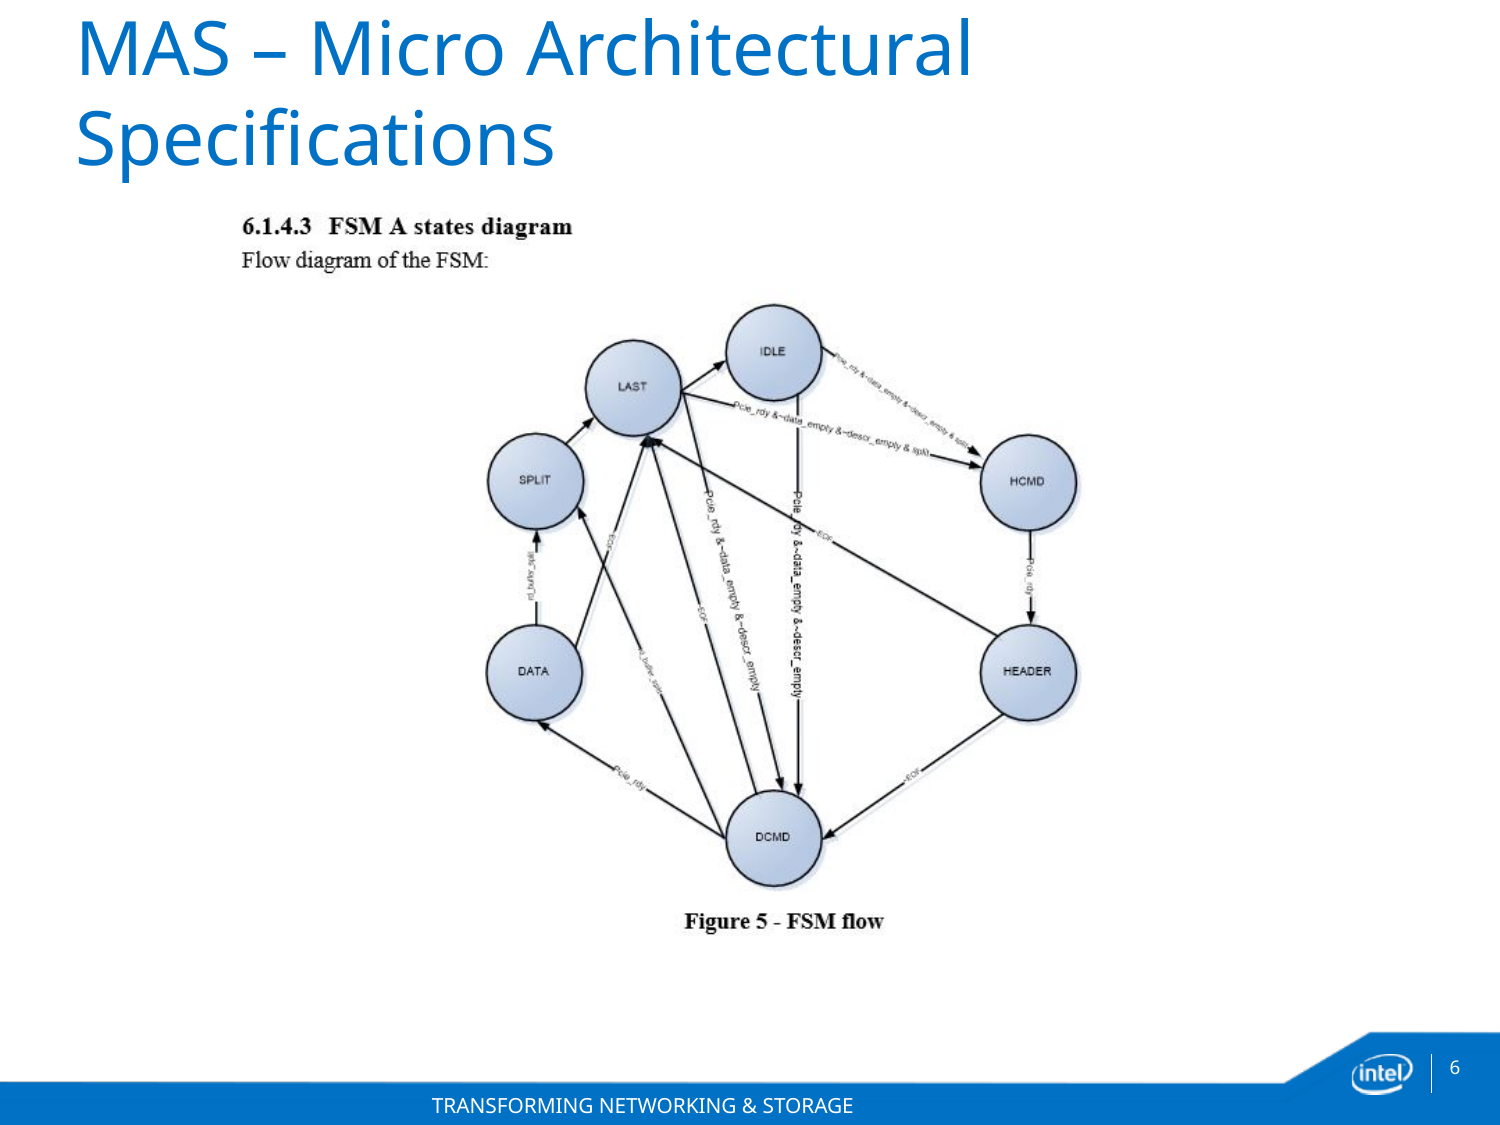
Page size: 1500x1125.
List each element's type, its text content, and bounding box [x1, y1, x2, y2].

picture [152, 201, 1447, 1004]
title MAS – Micro Architectural Specifications [75, 37, 1425, 143]
picture [0, 1031, 1500, 1125]
